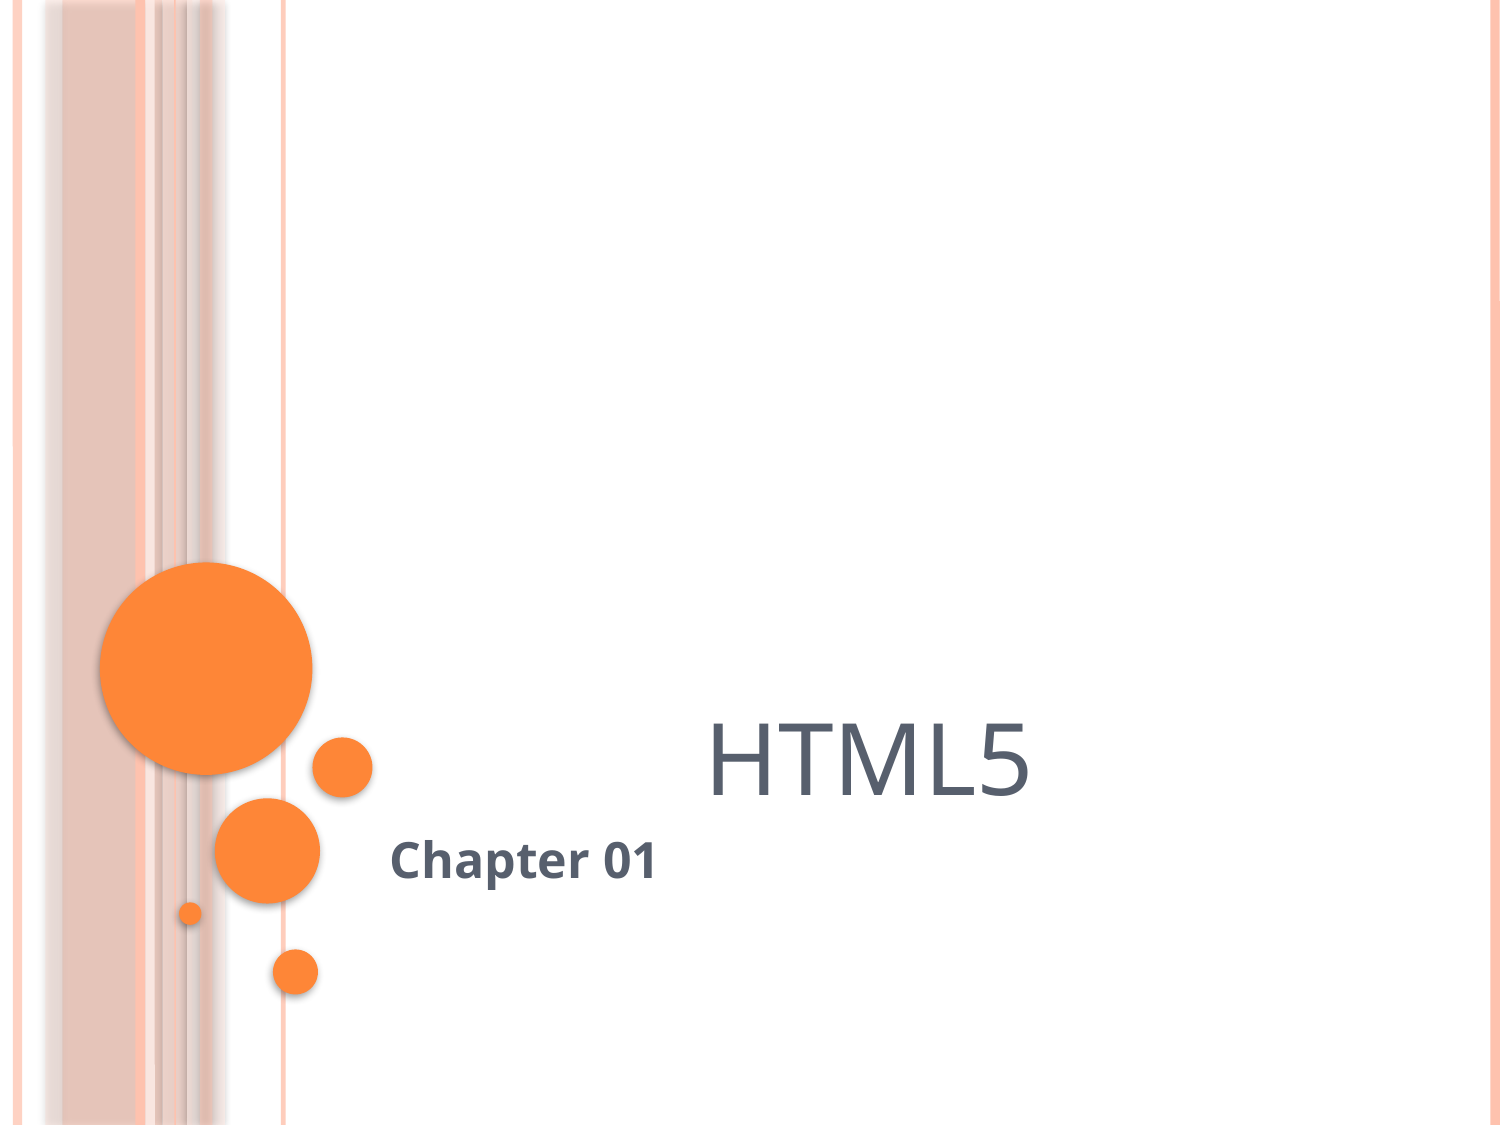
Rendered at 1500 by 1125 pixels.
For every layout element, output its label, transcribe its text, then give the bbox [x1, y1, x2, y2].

subtitle Chapter 01 [375, 820, 1388, 1046]
title HTML5 [375, 512, 1388, 820]
